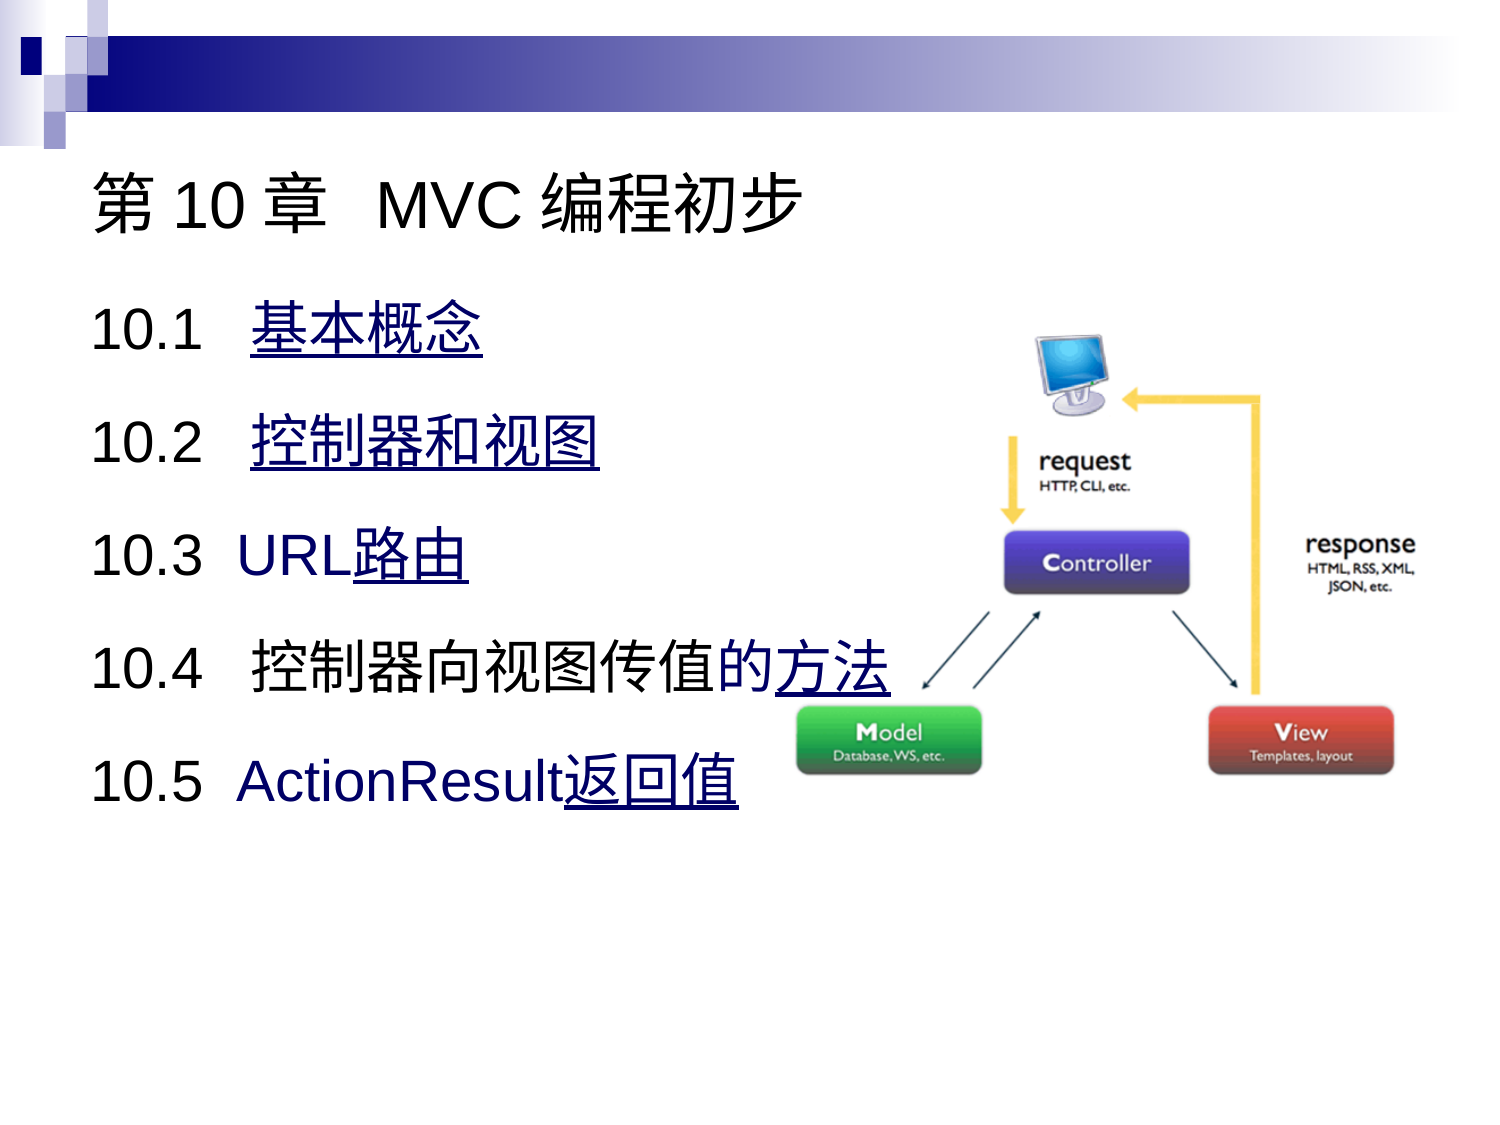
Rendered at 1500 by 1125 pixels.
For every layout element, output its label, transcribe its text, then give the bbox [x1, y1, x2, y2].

title 第10章 MVC编程初步 [75, 149, 1425, 256]
list 10.1 基本概念 10.2 控制器和视图 10.3 URL路由 10.4 控制器向视图传值的方法 10.5 ActionResult返回值 [75, 267, 1425, 1000]
picture [792, 325, 1420, 781]
